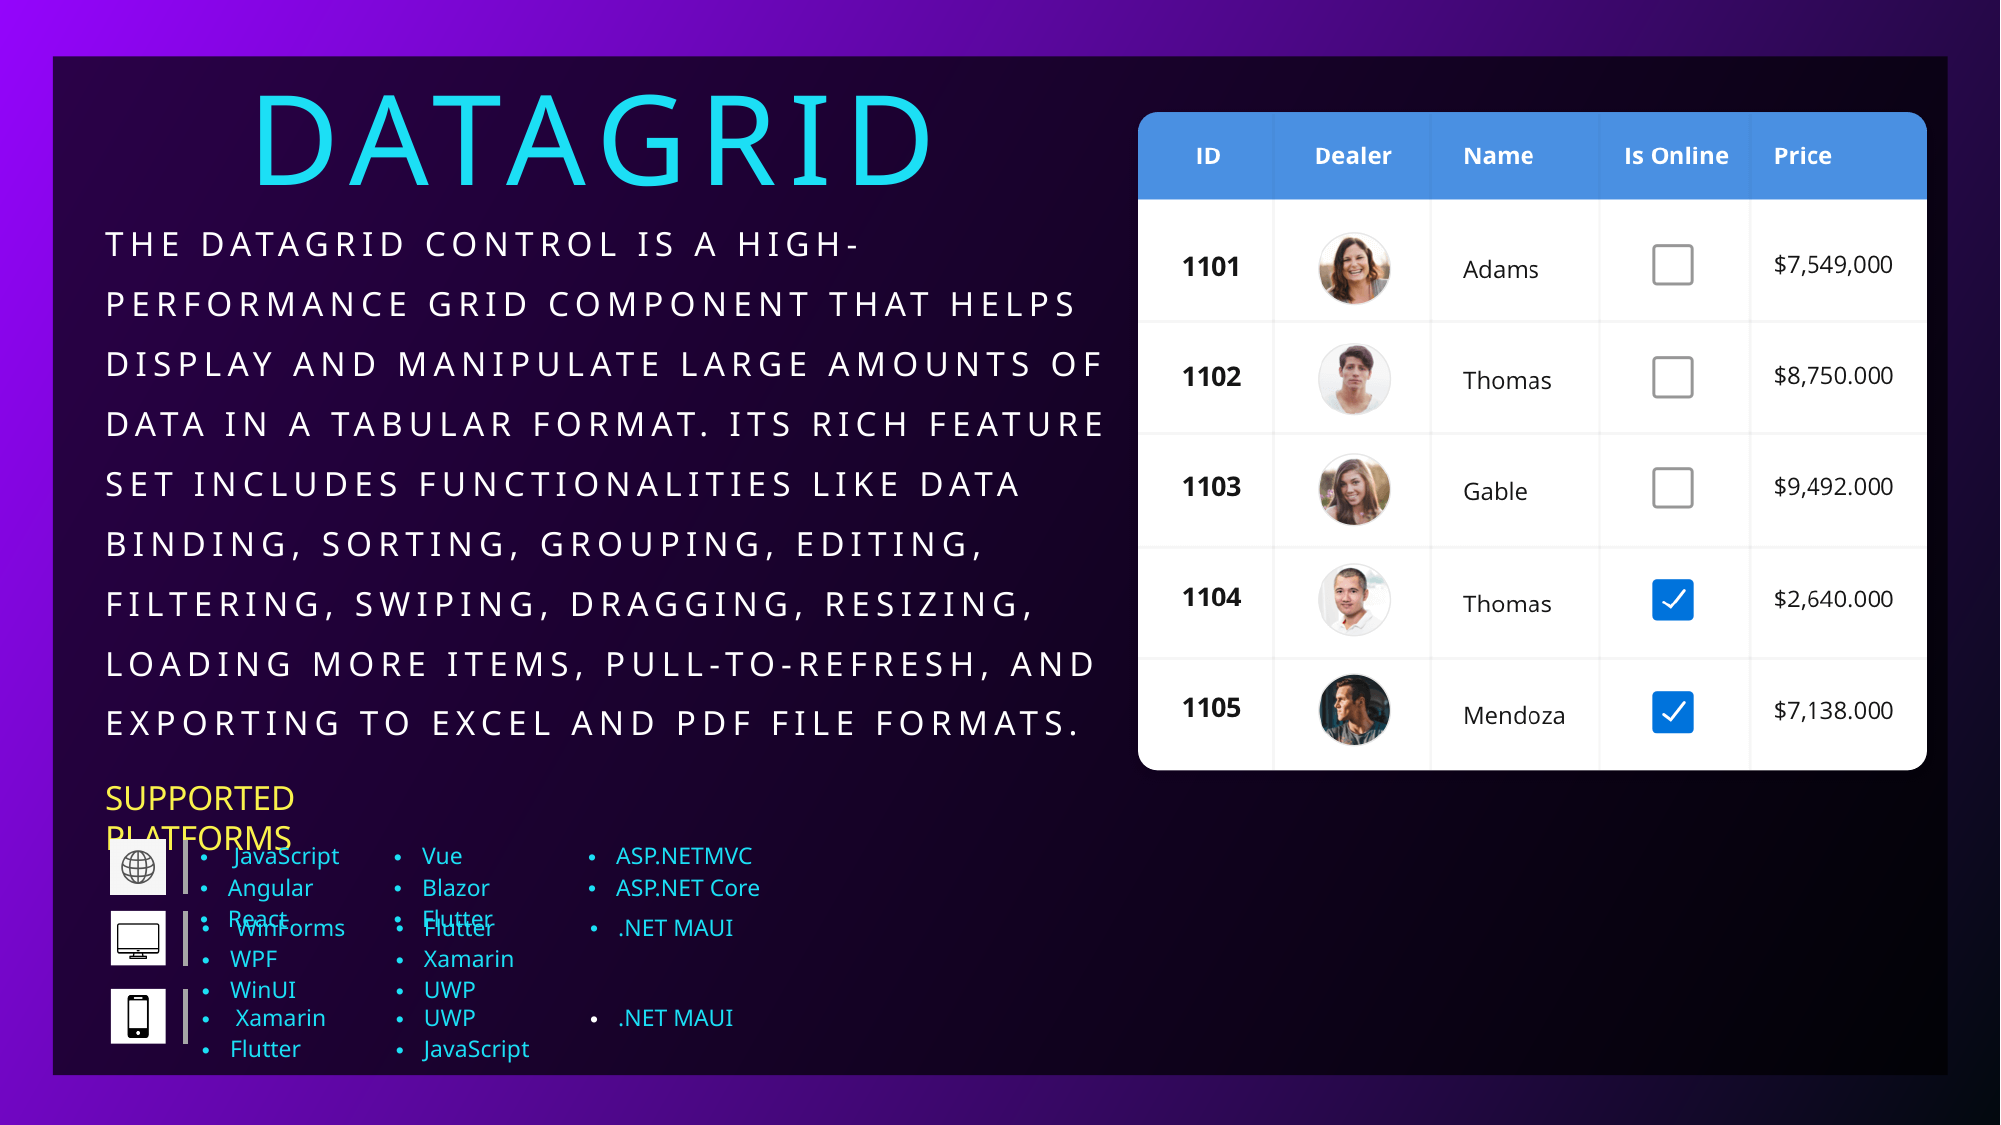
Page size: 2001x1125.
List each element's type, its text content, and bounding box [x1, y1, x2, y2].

text_box [110, 988, 166, 1044]
picture [1112, 85, 1950, 798]
subtitle DATAGRID [50, 69, 1135, 462]
picture [116, 919, 160, 963]
text_box Xamarin Flutter UWP JavaScript .NET MAUI [187, 996, 1188, 1084]
text_box SUPPORTED PLATFORMS [90, 770, 500, 865]
picture [110, 839, 166, 895]
text_box JavaScript Angular React Vue Blazor Flutter ASP.NETMVC ASP.NET Core [185, 834, 1186, 950]
text_box [110, 910, 166, 966]
title The DataGrid control is a high-performance grid component that helps display and manipulate large amounts of data in a tabular format. Its rich feature set includes functionalities like data binding, sorting, grouping, editing, filtering, swiping, dragging, resizing, loading more items, pull-to-refresh, and exporting to Excel and PDF file formats. [90, 462, 1112, 750]
text_box WinForms WPF WinUI Flutter Xamarin UWP .NET MAUI [187, 906, 1188, 996]
picture [119, 995, 157, 1038]
